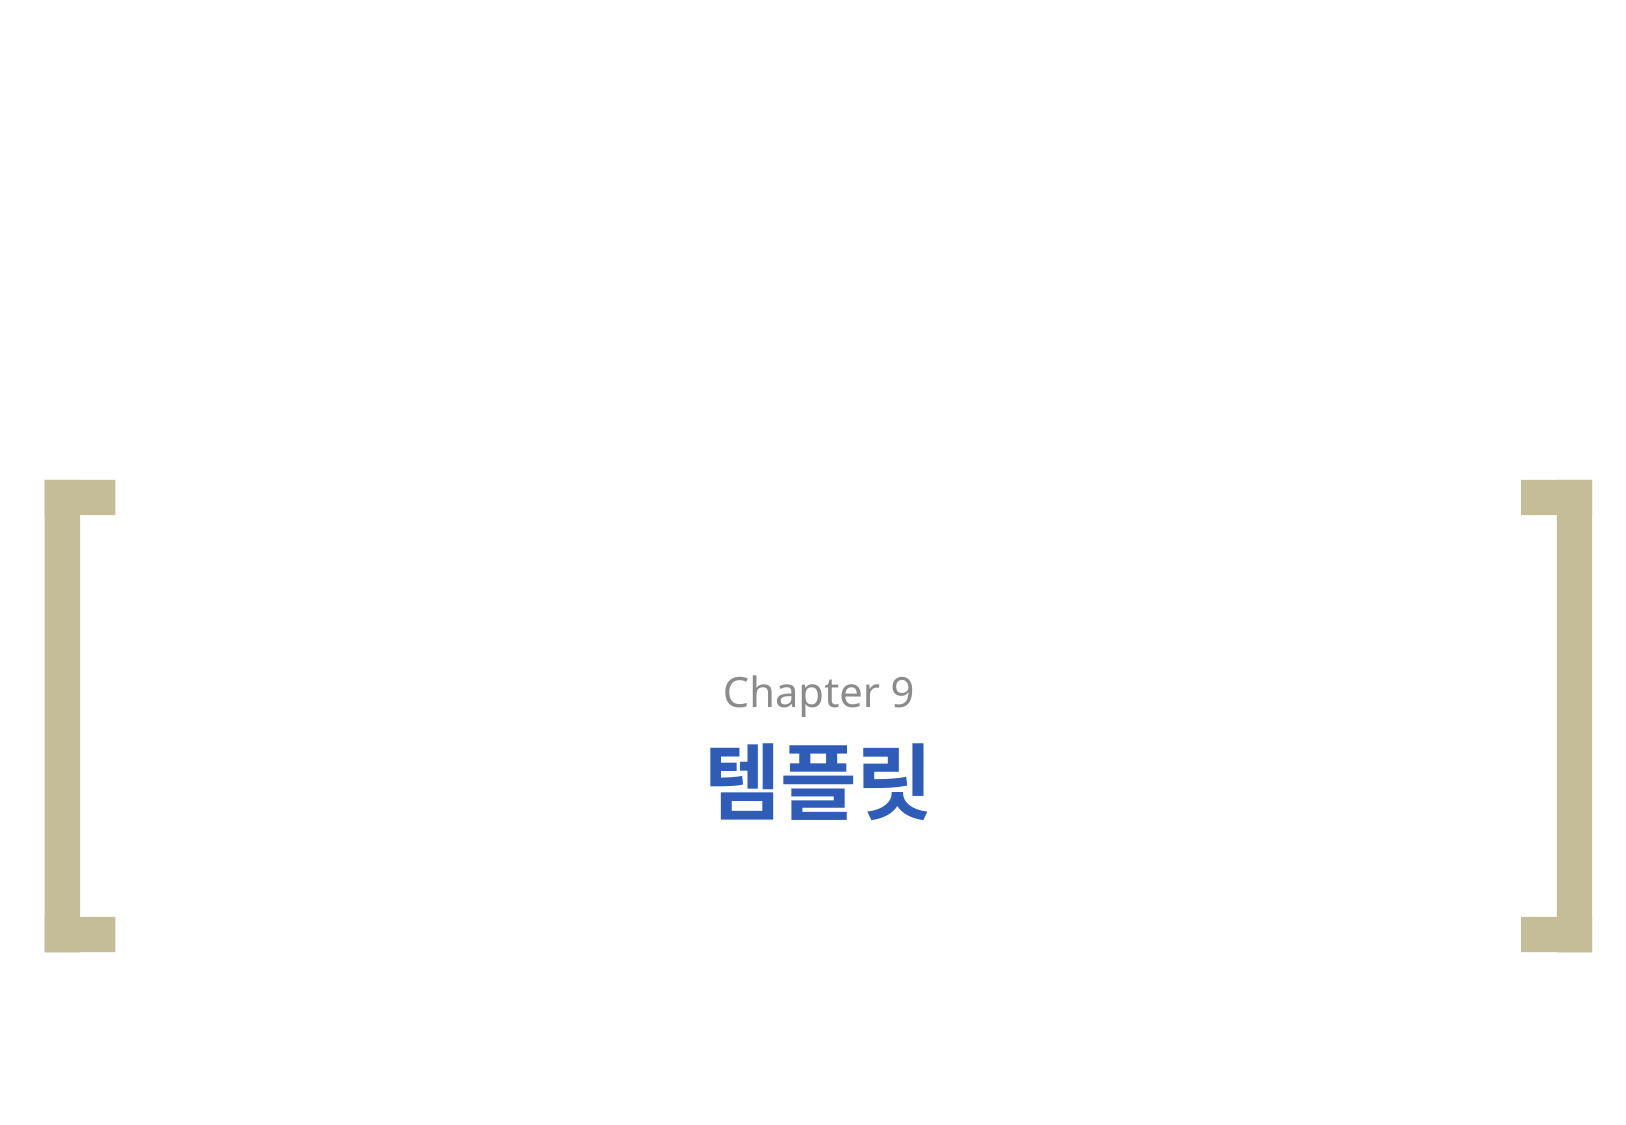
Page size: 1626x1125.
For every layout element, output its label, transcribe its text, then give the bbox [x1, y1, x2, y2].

list Chapter 9 [128, 476, 1510, 723]
title 템플릿 [128, 723, 1510, 947]
